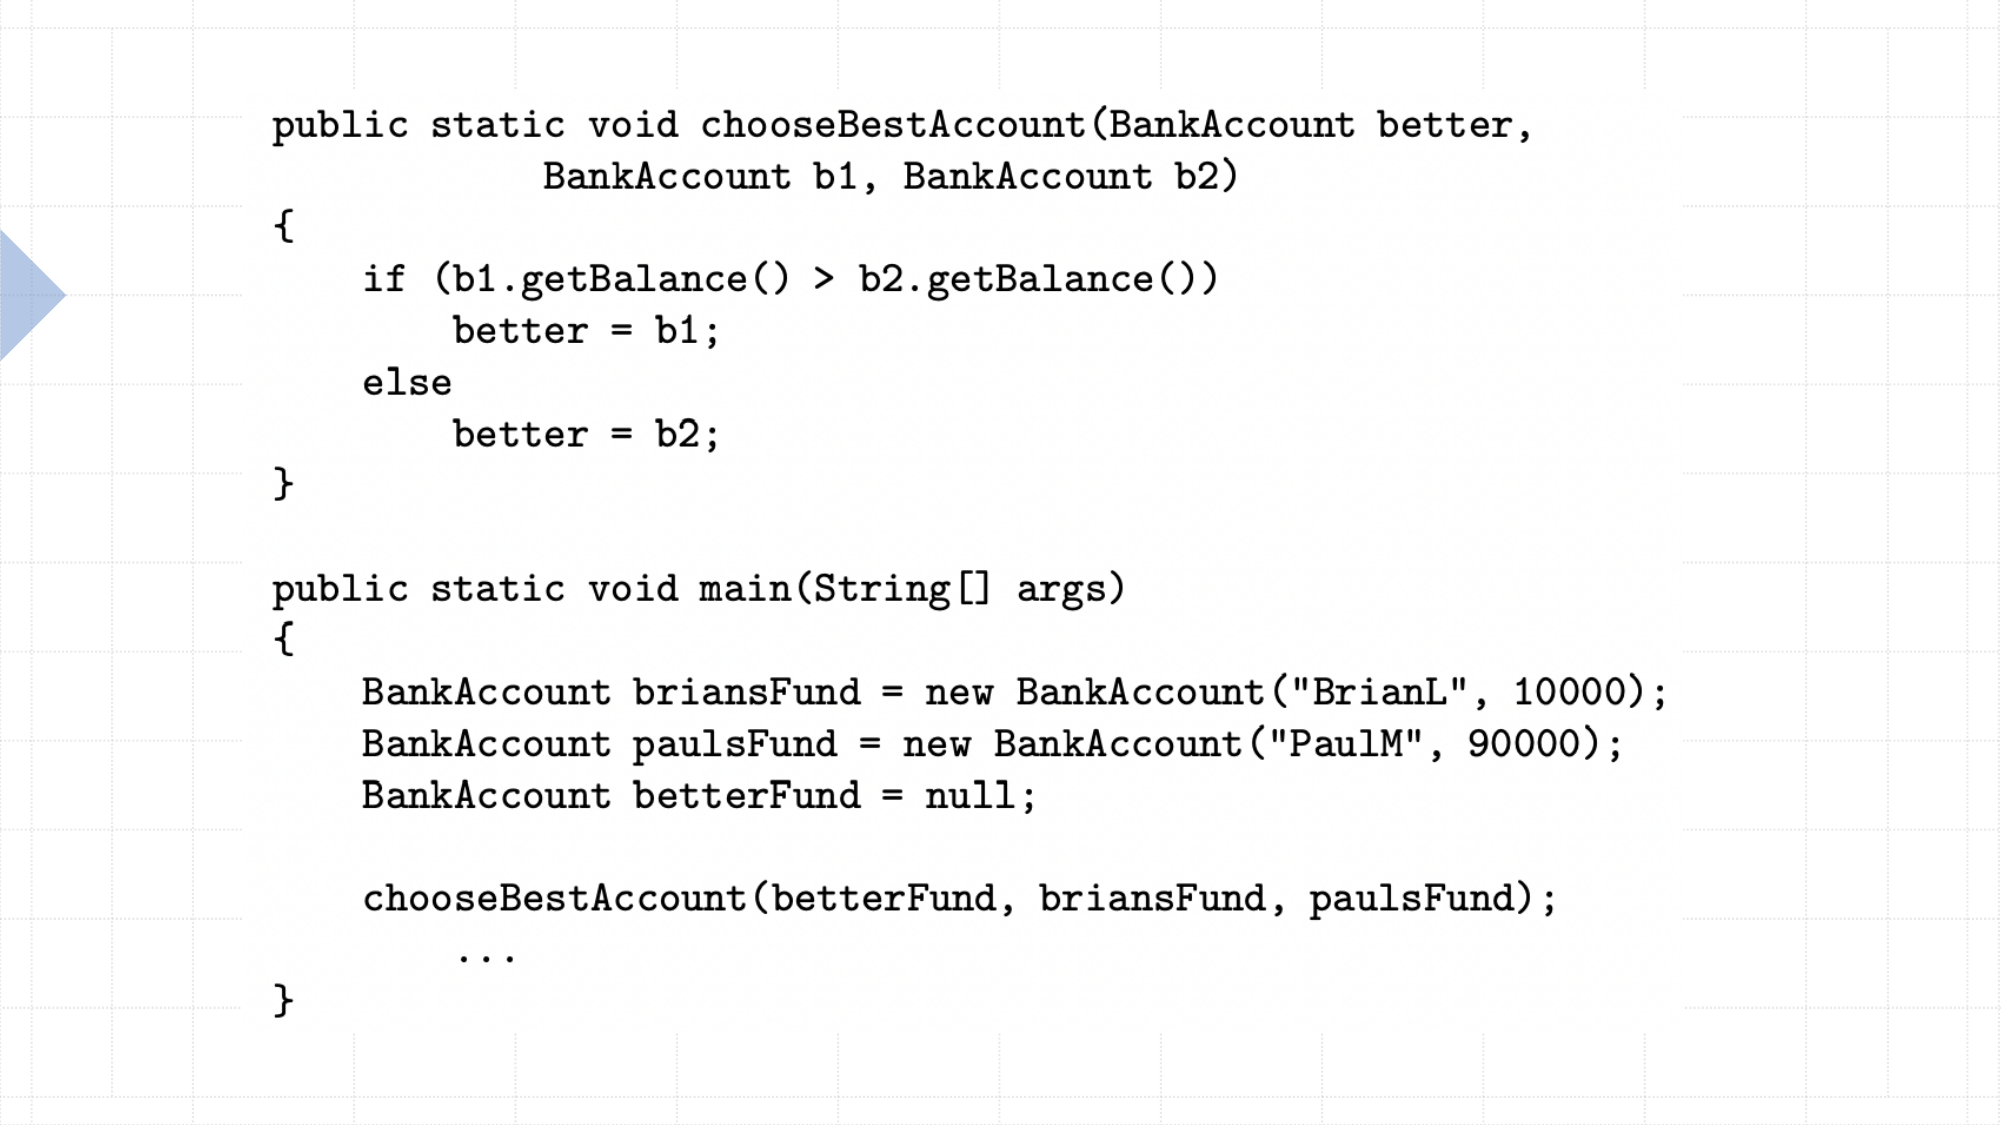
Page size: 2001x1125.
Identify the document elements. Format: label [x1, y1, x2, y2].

list [242, 91, 1683, 1033]
